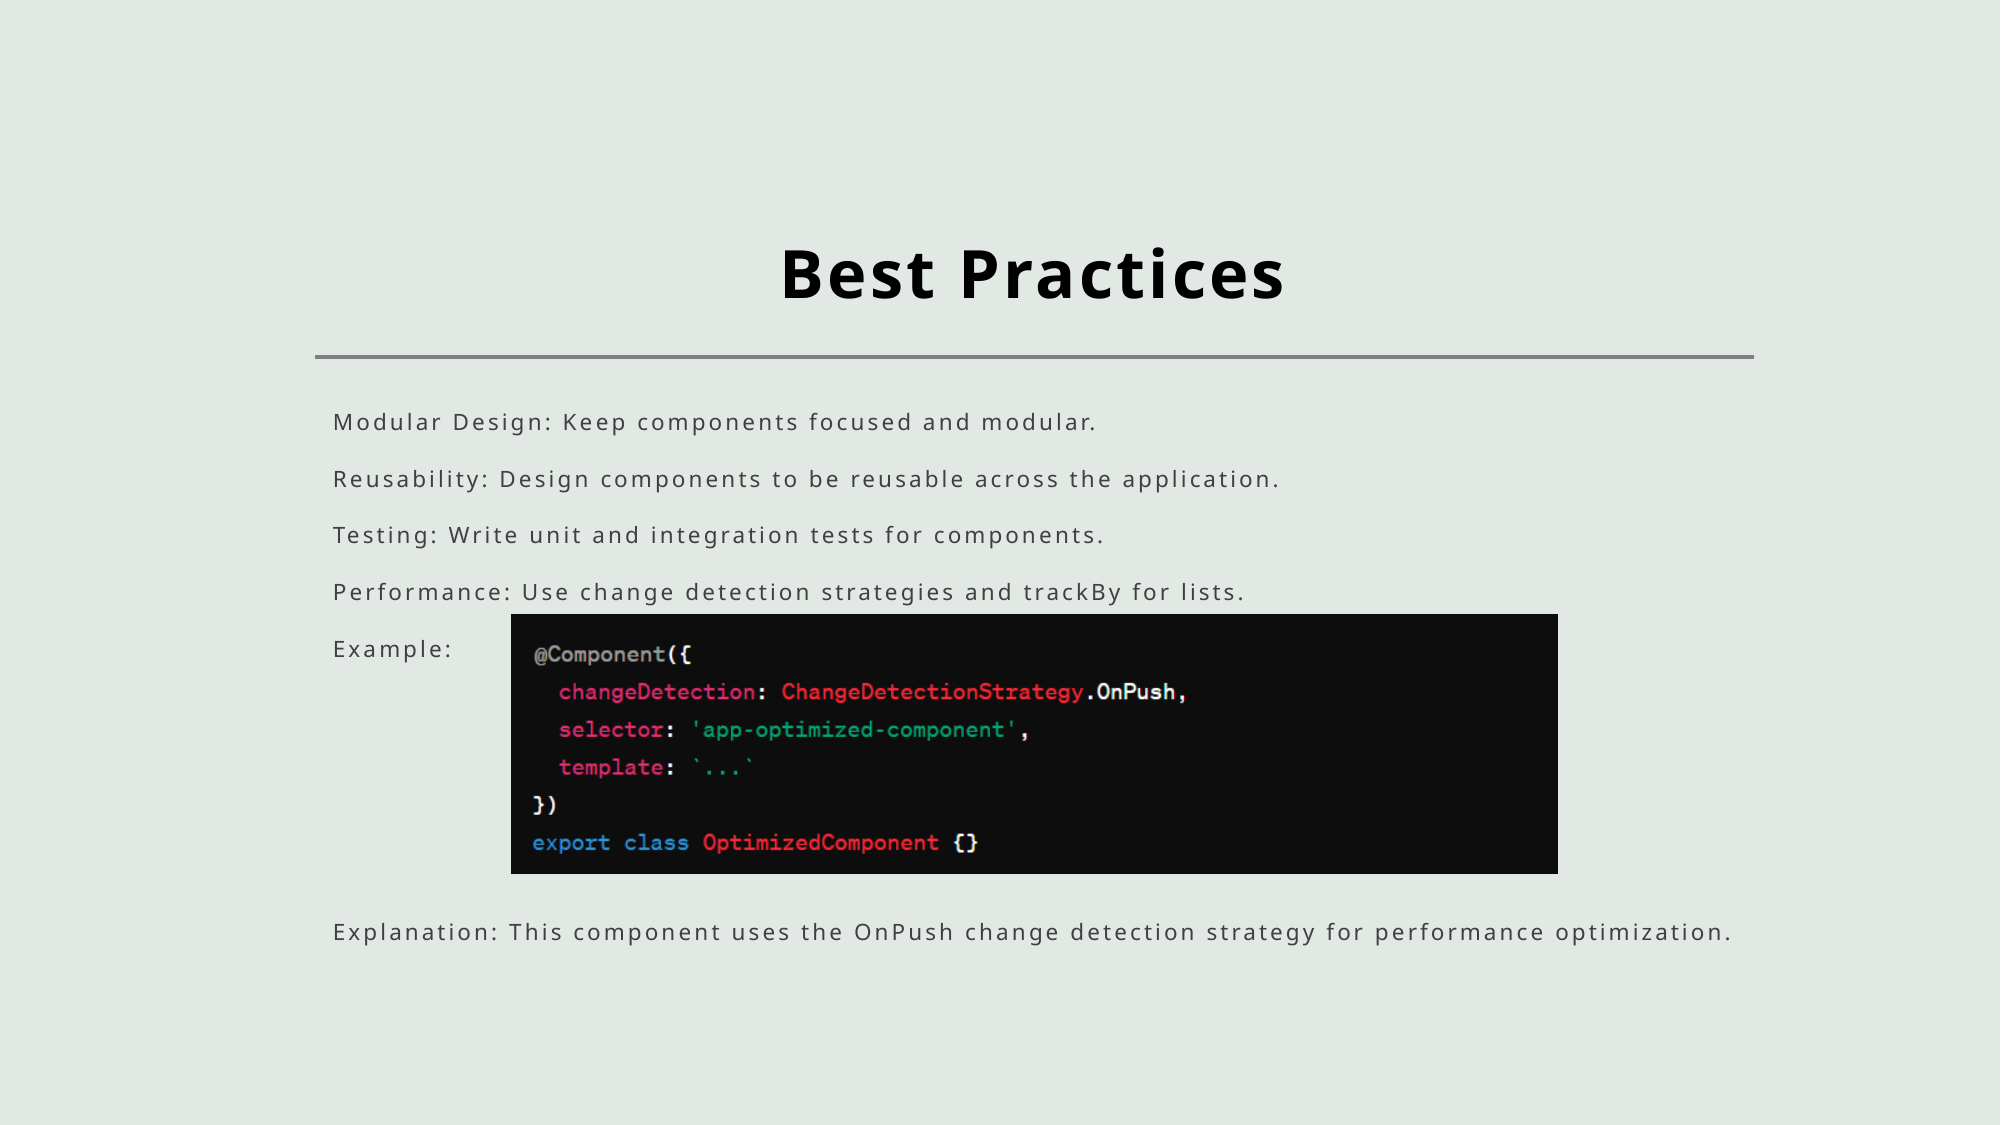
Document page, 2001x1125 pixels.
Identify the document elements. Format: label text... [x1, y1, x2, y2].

title Best Practices [315, 72, 1754, 379]
list Modular Design: Keep components focused and modular. Reusability: Design components to be reusable across the application. Testing: Write unit and integration tests for components. Performance: Use change detection strategies and trackBy for lists. Example: Explanation: This component uses the OnPush change detection strategy for performance optimization. [315, 379, 1754, 979]
picture [510, 614, 1558, 874]
